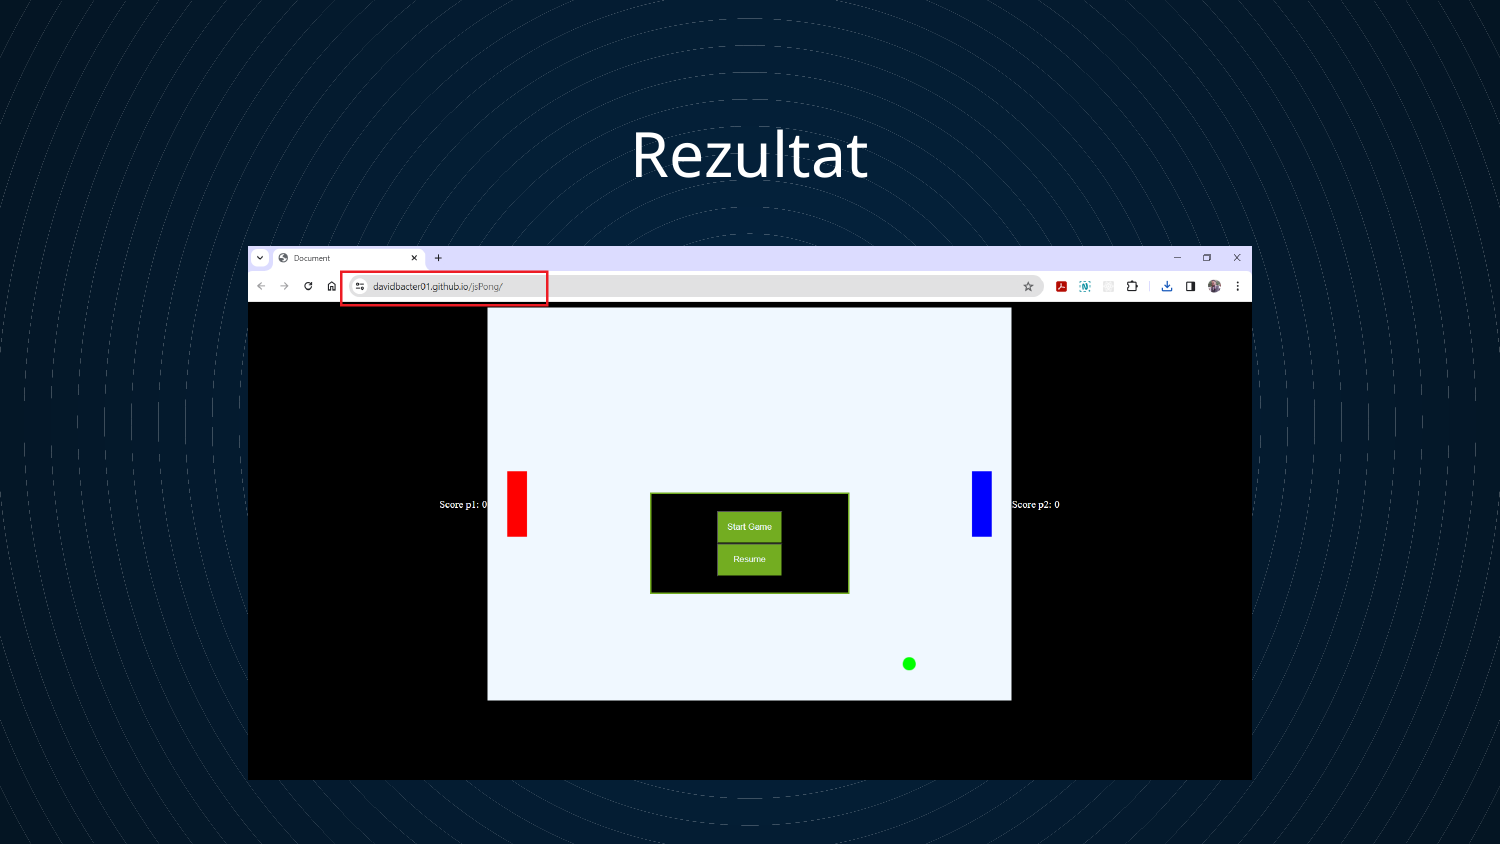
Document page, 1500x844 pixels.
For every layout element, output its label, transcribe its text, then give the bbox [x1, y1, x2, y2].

title Rezultat [51, 105, 1449, 206]
picture [248, 246, 1252, 781]
text_box [89, 195, 1377, 261]
